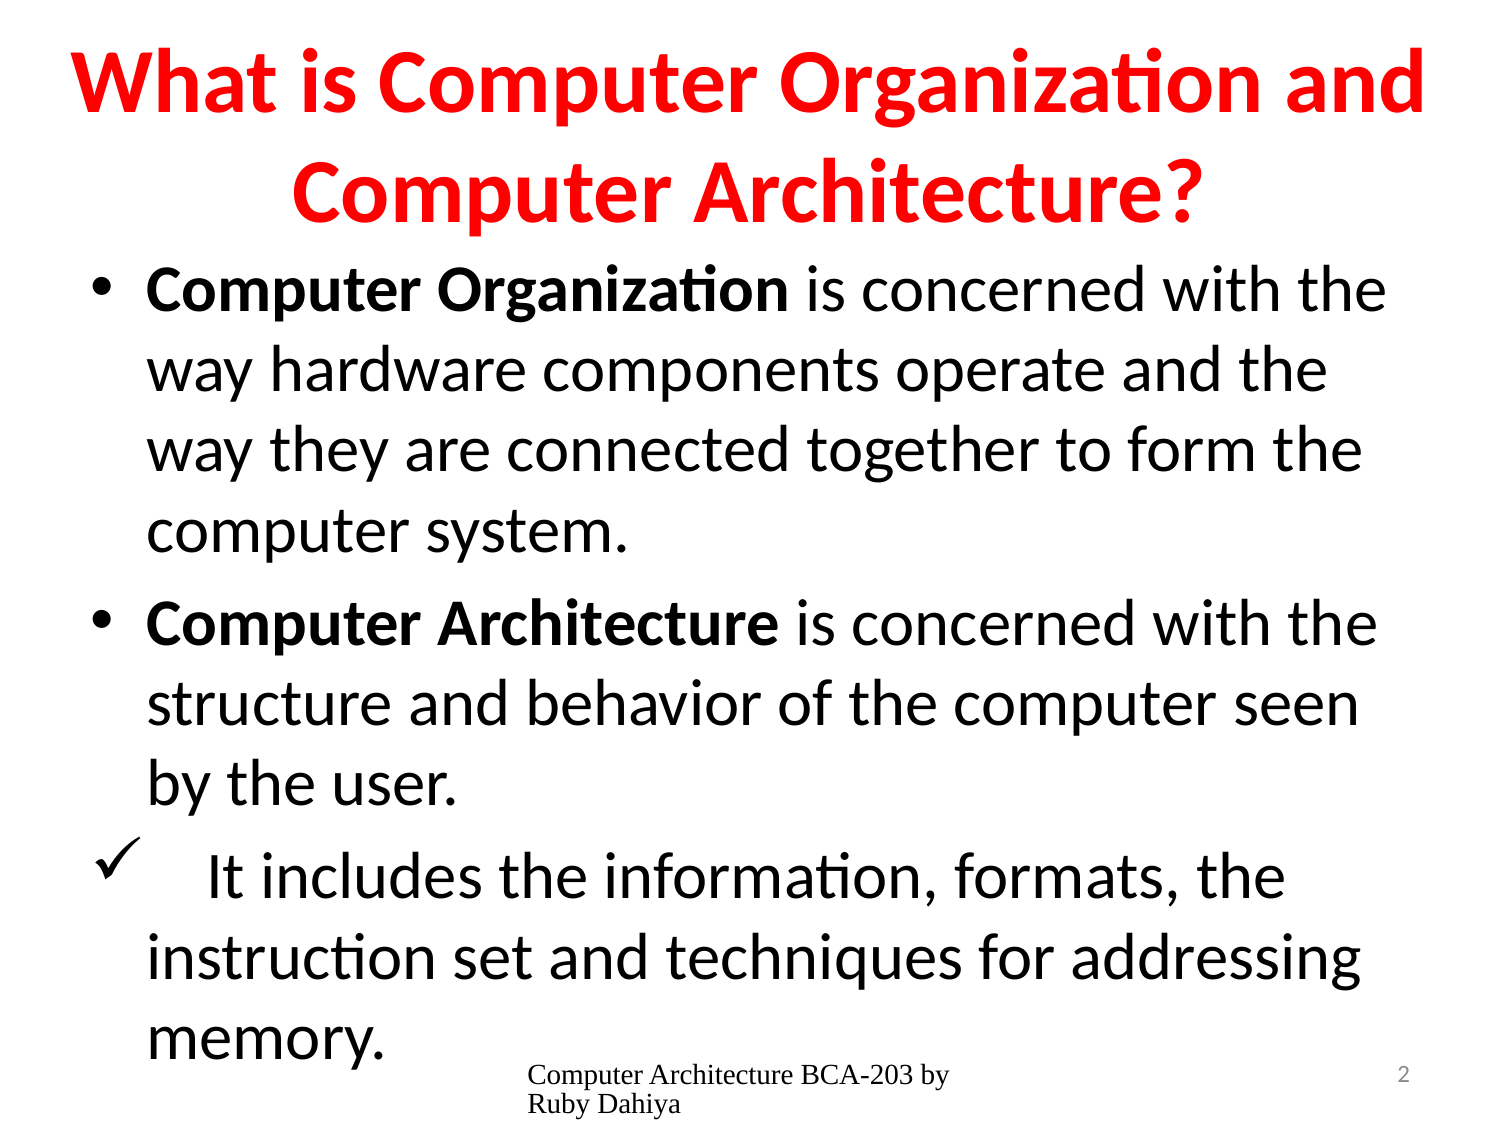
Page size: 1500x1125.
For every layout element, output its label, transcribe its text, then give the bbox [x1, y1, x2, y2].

slide_number 2 [1074, 1042, 1425, 1103]
footer Computer Architecture BCA-203 by Ruby Dahiya [512, 1042, 988, 1103]
title What is Computer Organization and Computer Architecture? [0, 0, 1500, 263]
list Computer Organization is concerned with the way hardware components operate and the way they are connected together to form the computer system. Computer Architecture is concerned with the structure and behavior of the computer seen by the user. It includes the information, formats, the instruction set and techniques for addressing memory. [75, 237, 1425, 1100]
